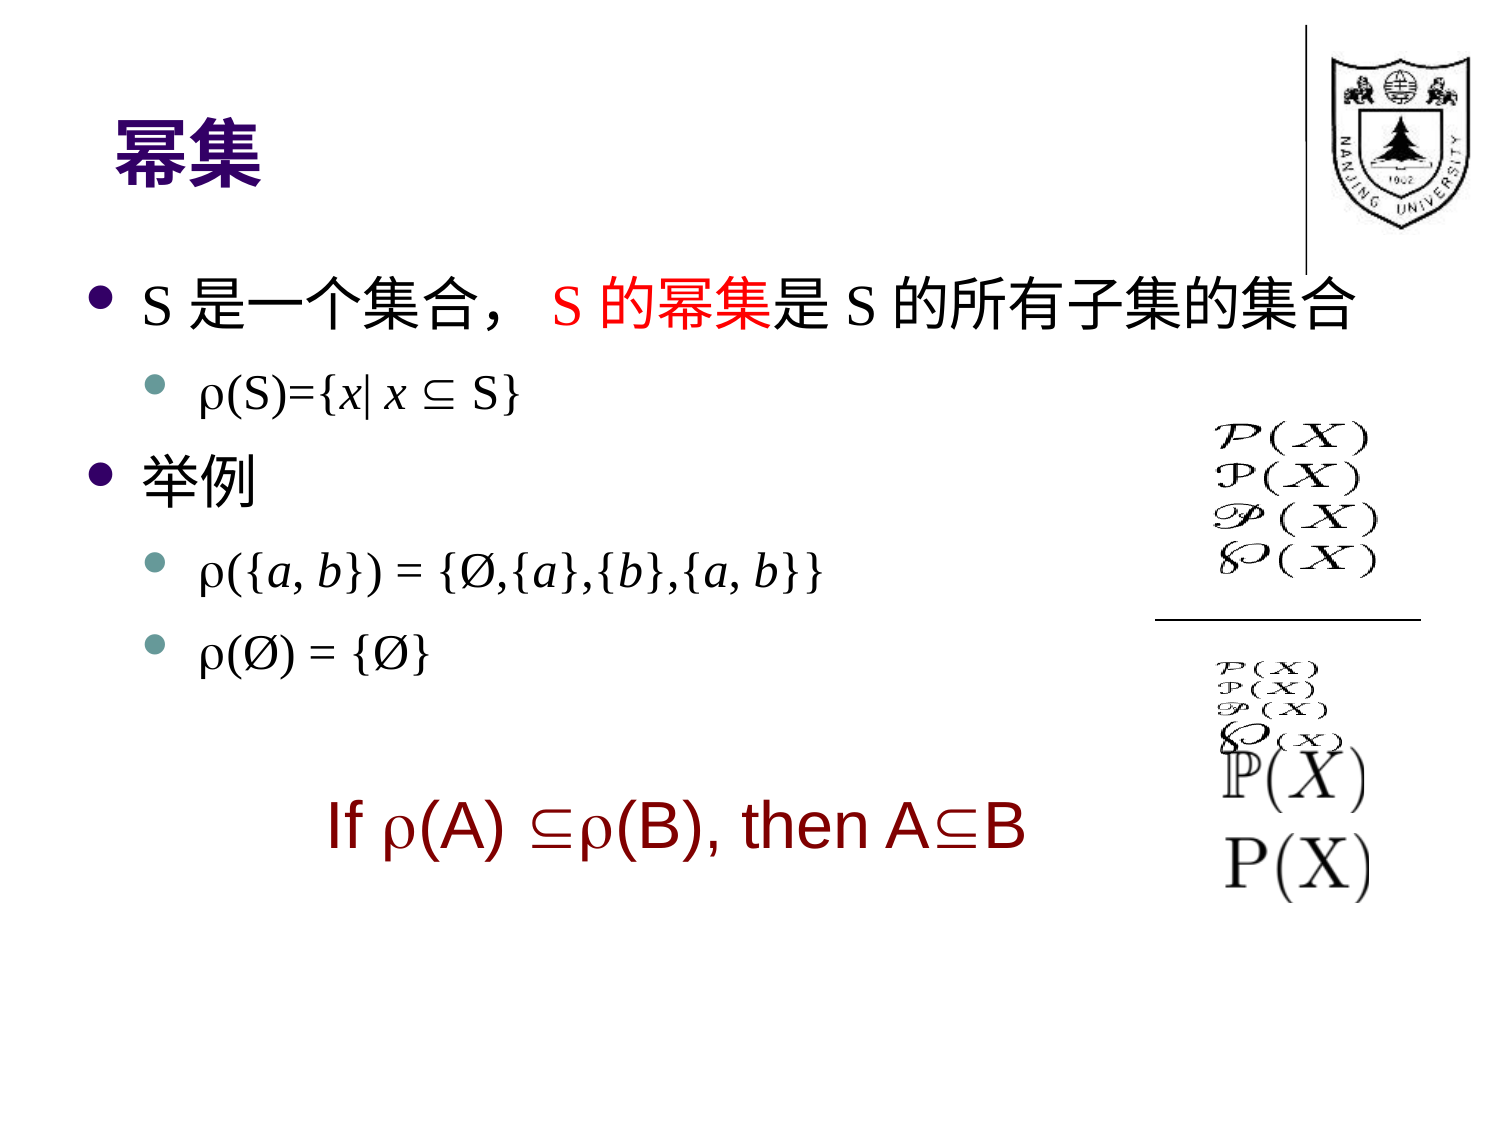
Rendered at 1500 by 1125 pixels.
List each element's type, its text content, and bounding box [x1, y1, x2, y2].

list S是一个集合，S的幂集是S的所有子集的集合 (S)={x| x  S} 举例 ({a, b}) = {Ø,{a},{b},{a, b}} (Ø) = {Ø} [70, 246, 1421, 740]
picture [1328, 51, 1481, 235]
picture [1225, 833, 1370, 903]
text_box If (A) (B), then AB [311, 774, 1043, 870]
title 幂集 [98, 62, 1171, 205]
picture [1155, 408, 1421, 813]
